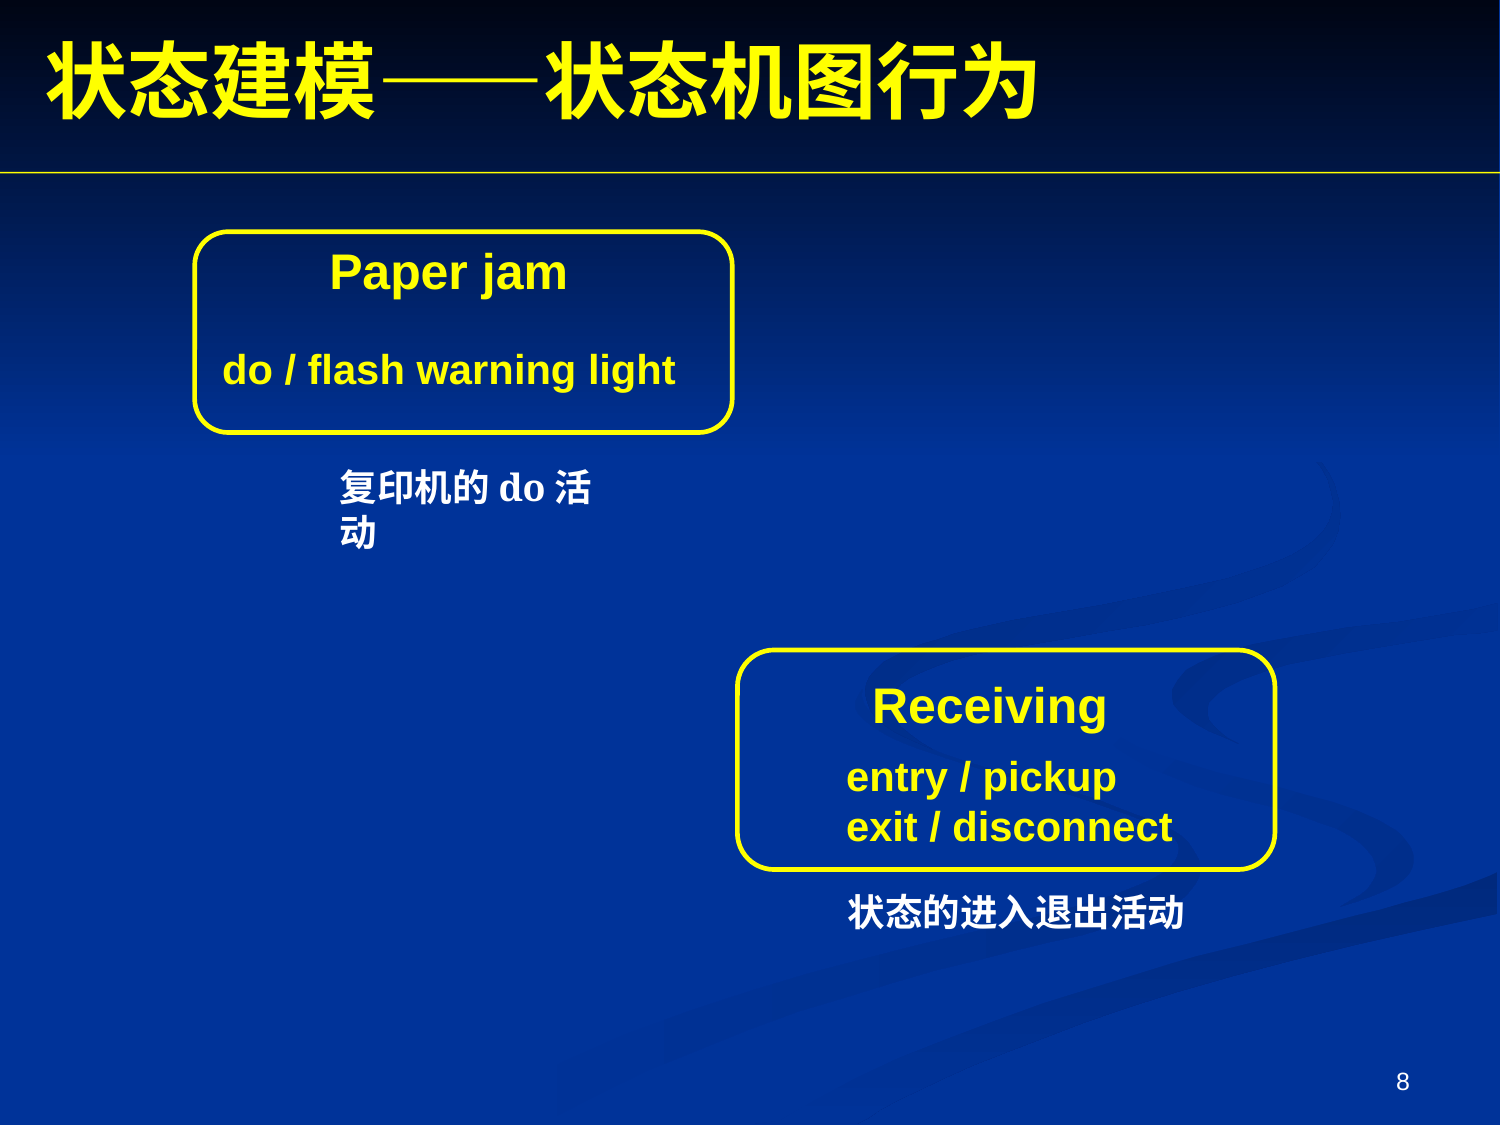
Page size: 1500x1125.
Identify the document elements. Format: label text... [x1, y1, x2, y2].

slide_number 8 [1074, 1024, 1426, 1104]
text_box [194, 231, 745, 517]
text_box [737, 649, 1276, 942]
text_box 状态建模——状态机图行为 [29, 21, 1380, 138]
